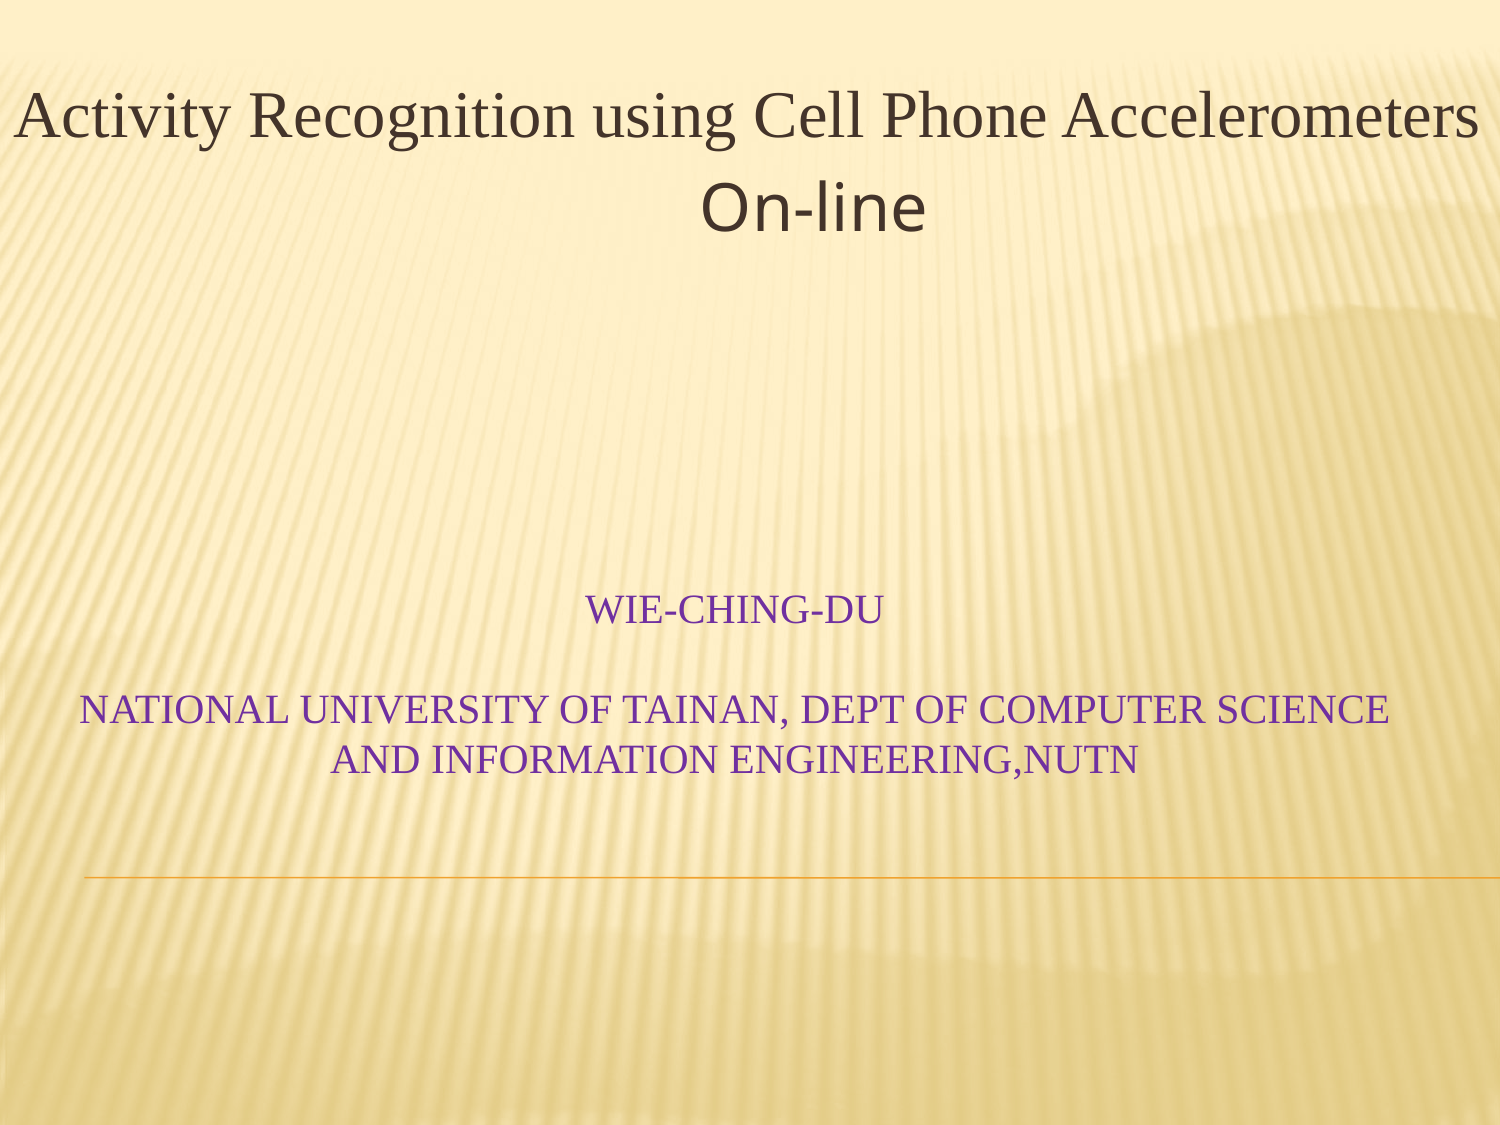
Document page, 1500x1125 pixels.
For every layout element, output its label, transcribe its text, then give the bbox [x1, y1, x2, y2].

title WIE-CHING-DU National University of Tainan, Dept of Computer Science and Information Engineering,NUTN [41, 574, 1429, 775]
subtitle Activity Recognition using Cell Phone Accelerometers On-line [0, 101, 1500, 252]
